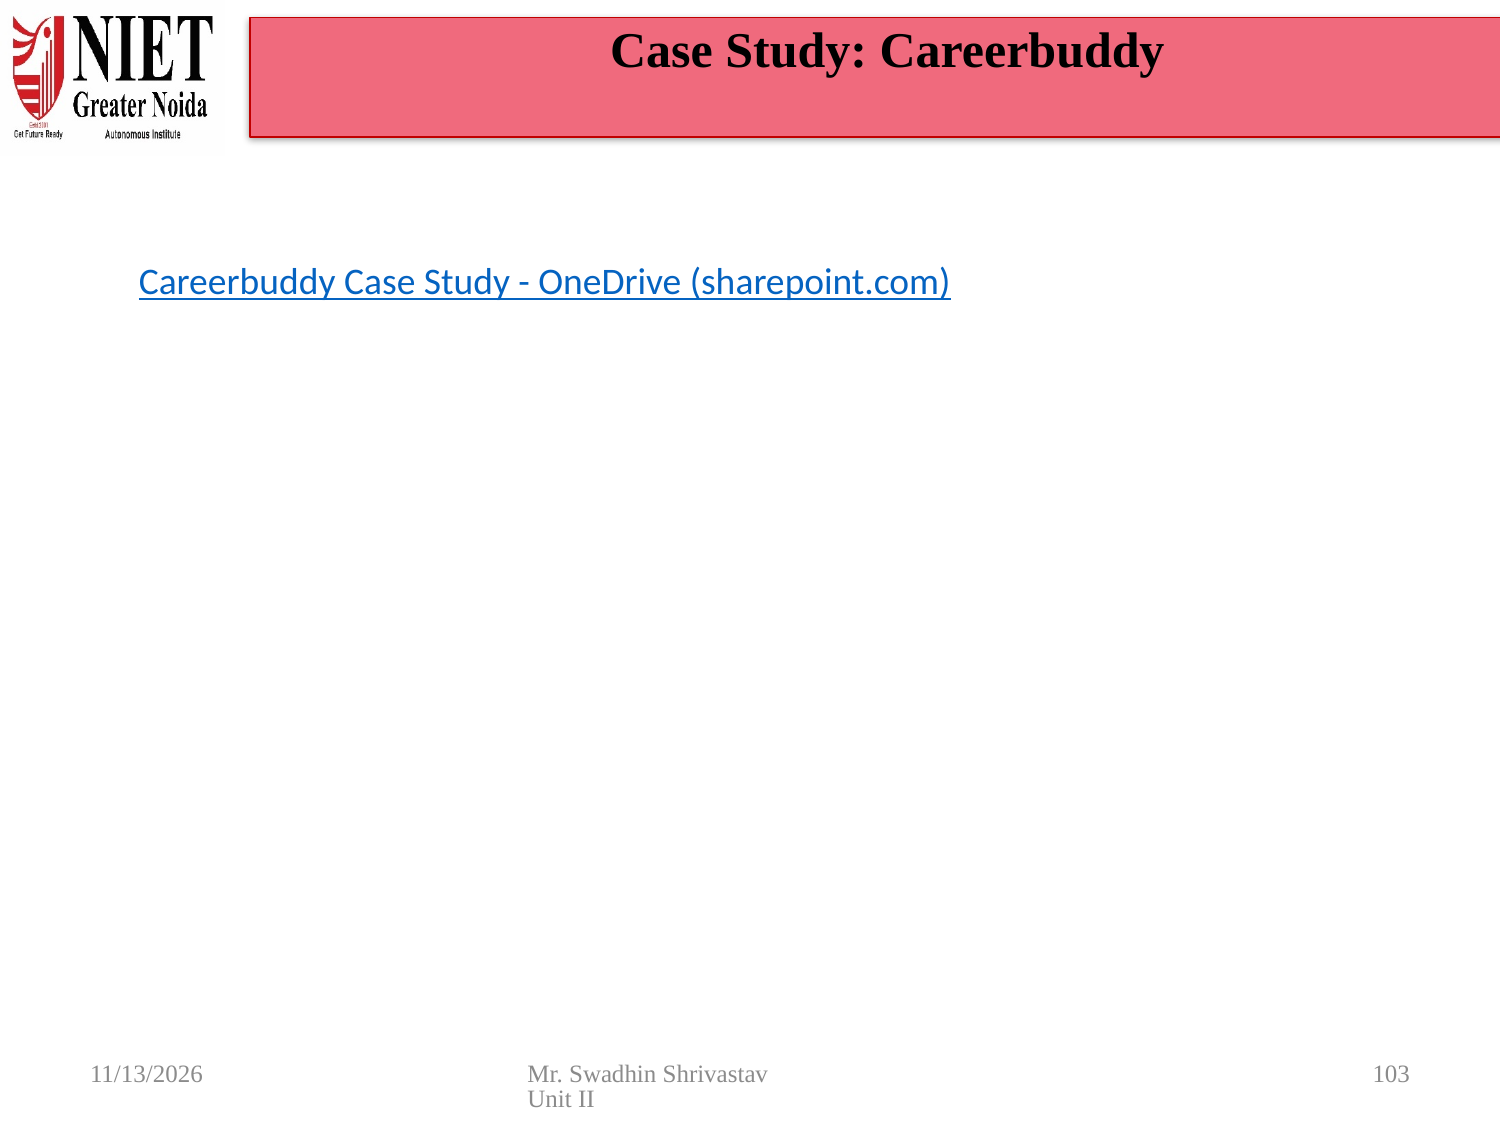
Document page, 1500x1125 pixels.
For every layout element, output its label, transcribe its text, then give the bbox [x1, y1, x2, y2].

footer Mr. Swadhin Shrivastav Unit II [512, 1042, 988, 1103]
text_box Careerbuddy Case Study - OneDrive (sharepoint.com) [123, 243, 1114, 310]
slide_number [75, 1042, 425, 1103]
slide_number 103 [1074, 1042, 1425, 1103]
text_box Case Study: Careerbuddy [249, 17, 1500, 138]
picture [0, 0, 226, 156]
